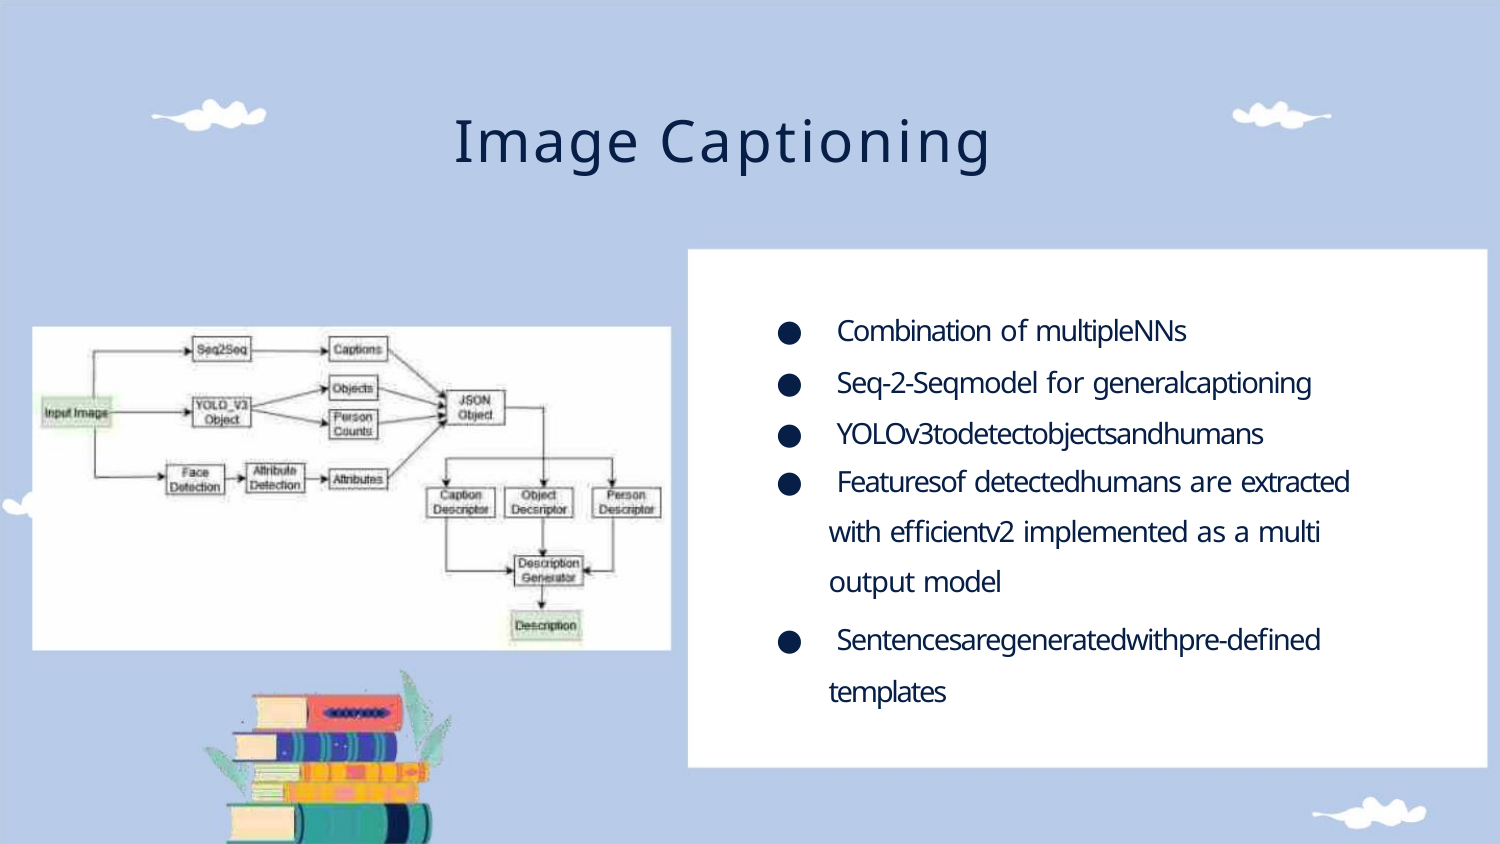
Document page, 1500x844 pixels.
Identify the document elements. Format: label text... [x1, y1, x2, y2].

text_box [0, 0, 1500, 844]
text_box ● Sentencesaregeneratedwithpre-defined [776, 615, 1452, 657]
text_box ● Combination of multipleNNs [776, 306, 1248, 348]
text_box Image Captioning [454, 102, 1048, 174]
text_box templates [828, 667, 1014, 709]
text_box ● Seq-2-Seqmodel for generalcaptioning ● YOLOv3todetectobjectsandhumans ● Featuresof detectedhumans are extracted with efficientv2 implemented as a multi output model [776, 358, 1467, 599]
